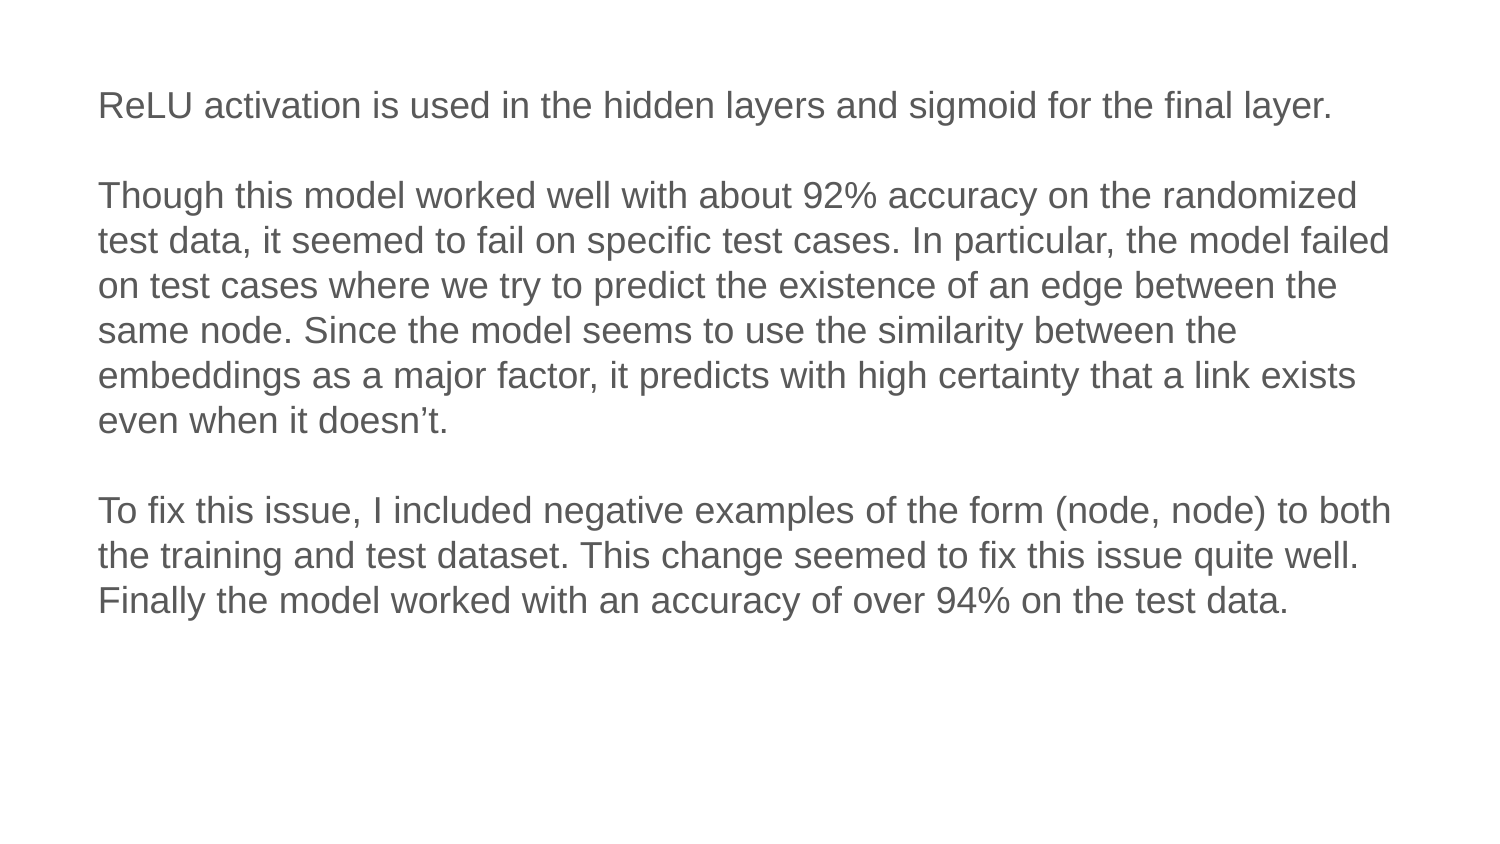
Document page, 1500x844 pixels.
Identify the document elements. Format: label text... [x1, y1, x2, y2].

text_box ReLU activation is used in the hidden layers and sigmoid for the final layer. Though this model worked well with about 92% accuracy on the randomized test data, it seemed to fail on specific test cases. In particular, the model failed on test cases where we try to predict the existence of an edge between the same node. Since the model seems to use the similarity between the embeddings as a major factor, it predicts with high certainty that a link exists even when it doesn’t. To fix this issue, I included negative examples of the form (node, node) to both the training and test dataset. This change seemed to fix this issue quite well. Finally the model worked with an accuracy of over 94% on the test data. [82, 66, 1442, 794]
